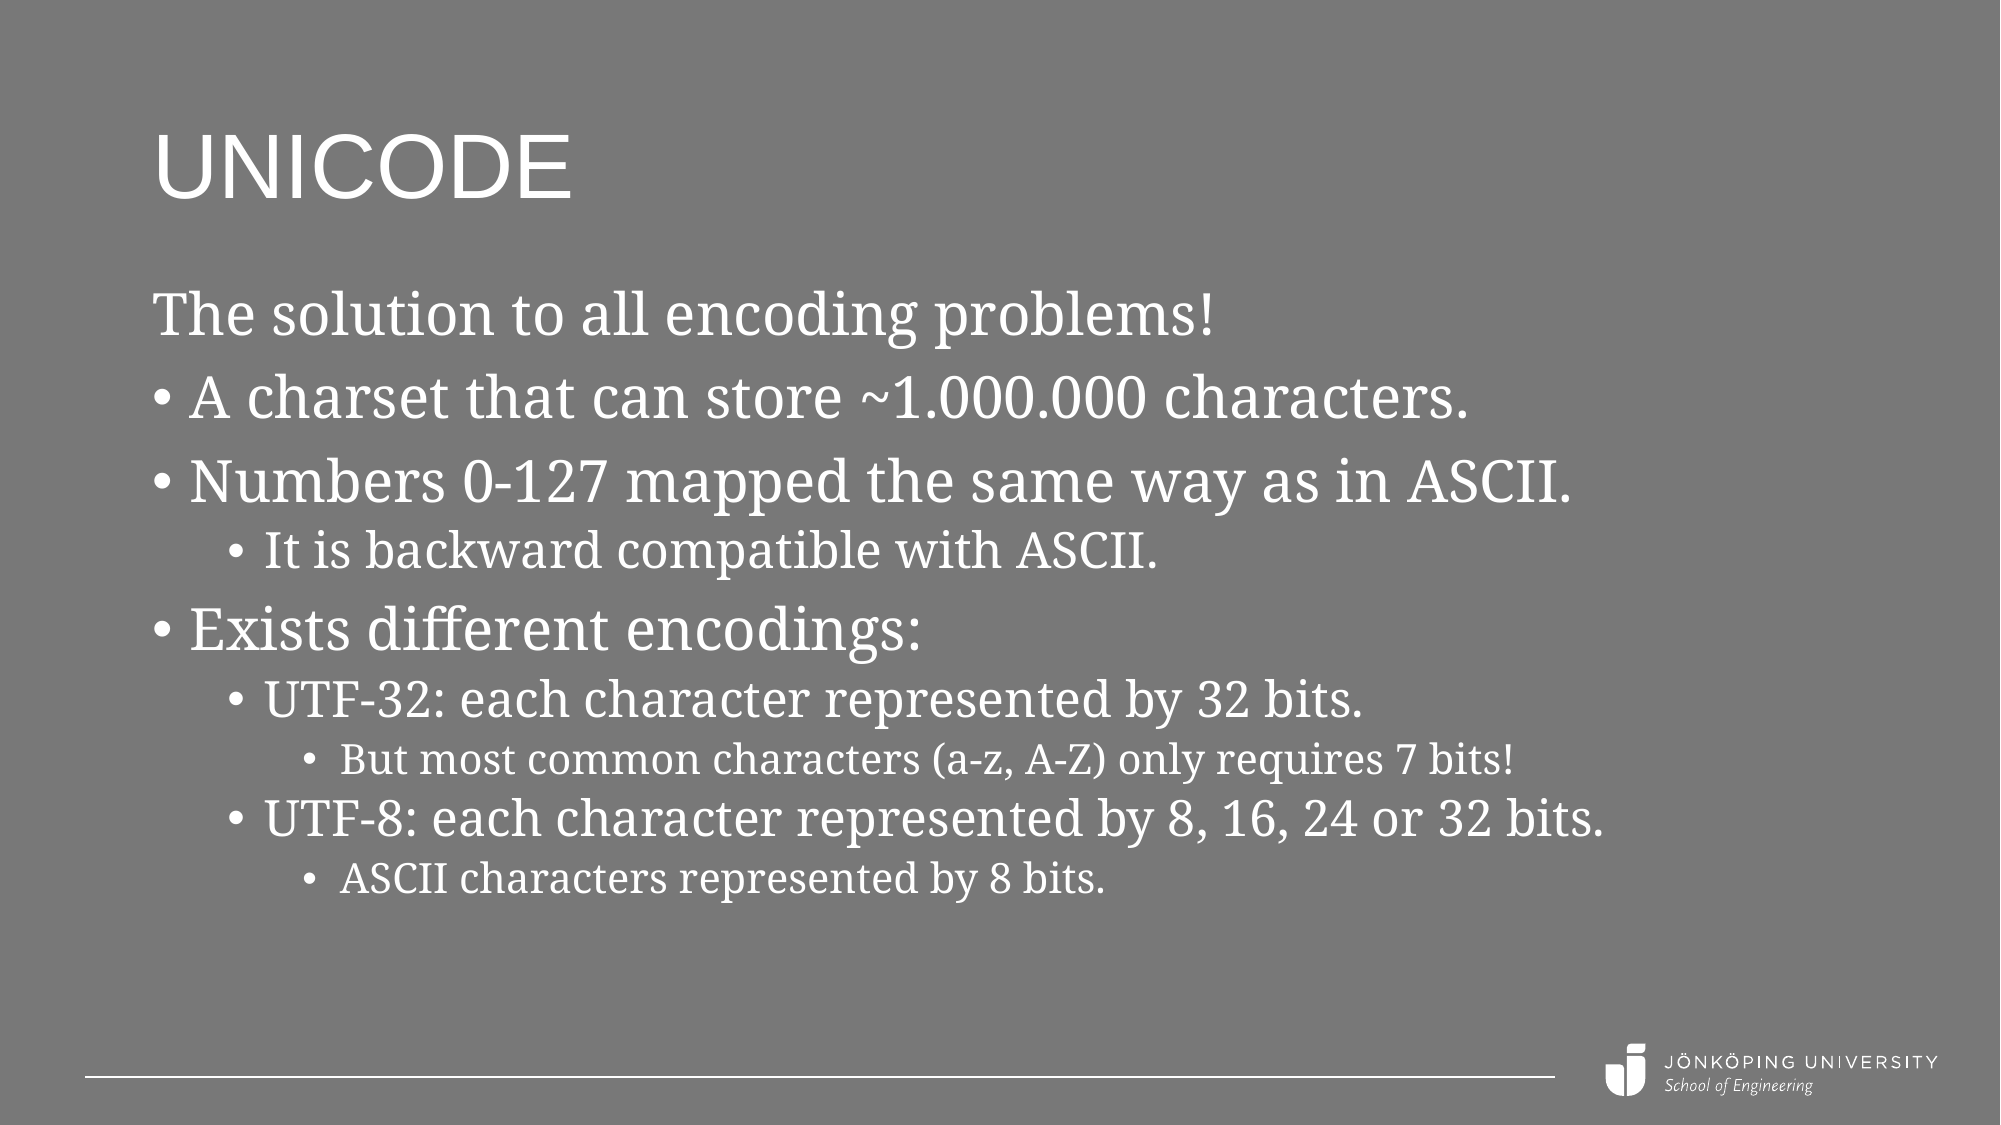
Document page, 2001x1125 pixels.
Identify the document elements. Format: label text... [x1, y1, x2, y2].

title Unicode [137, 59, 1863, 277]
list The solution to all encoding problems! A charset that can store ~1.000.000 characters. Numbers 0-127 mapped the same way as in ASCII. It is backward compatible with ASCII. Exists different encodings: UTF-32: each character represented by 32 bits. But most common characters (a-z, A-Z) only requires 7 bits! UTF-8: each character represented by 8, 16, 24 or 32 bits. ASCII characters represented by 8 bits. [137, 277, 1863, 931]
